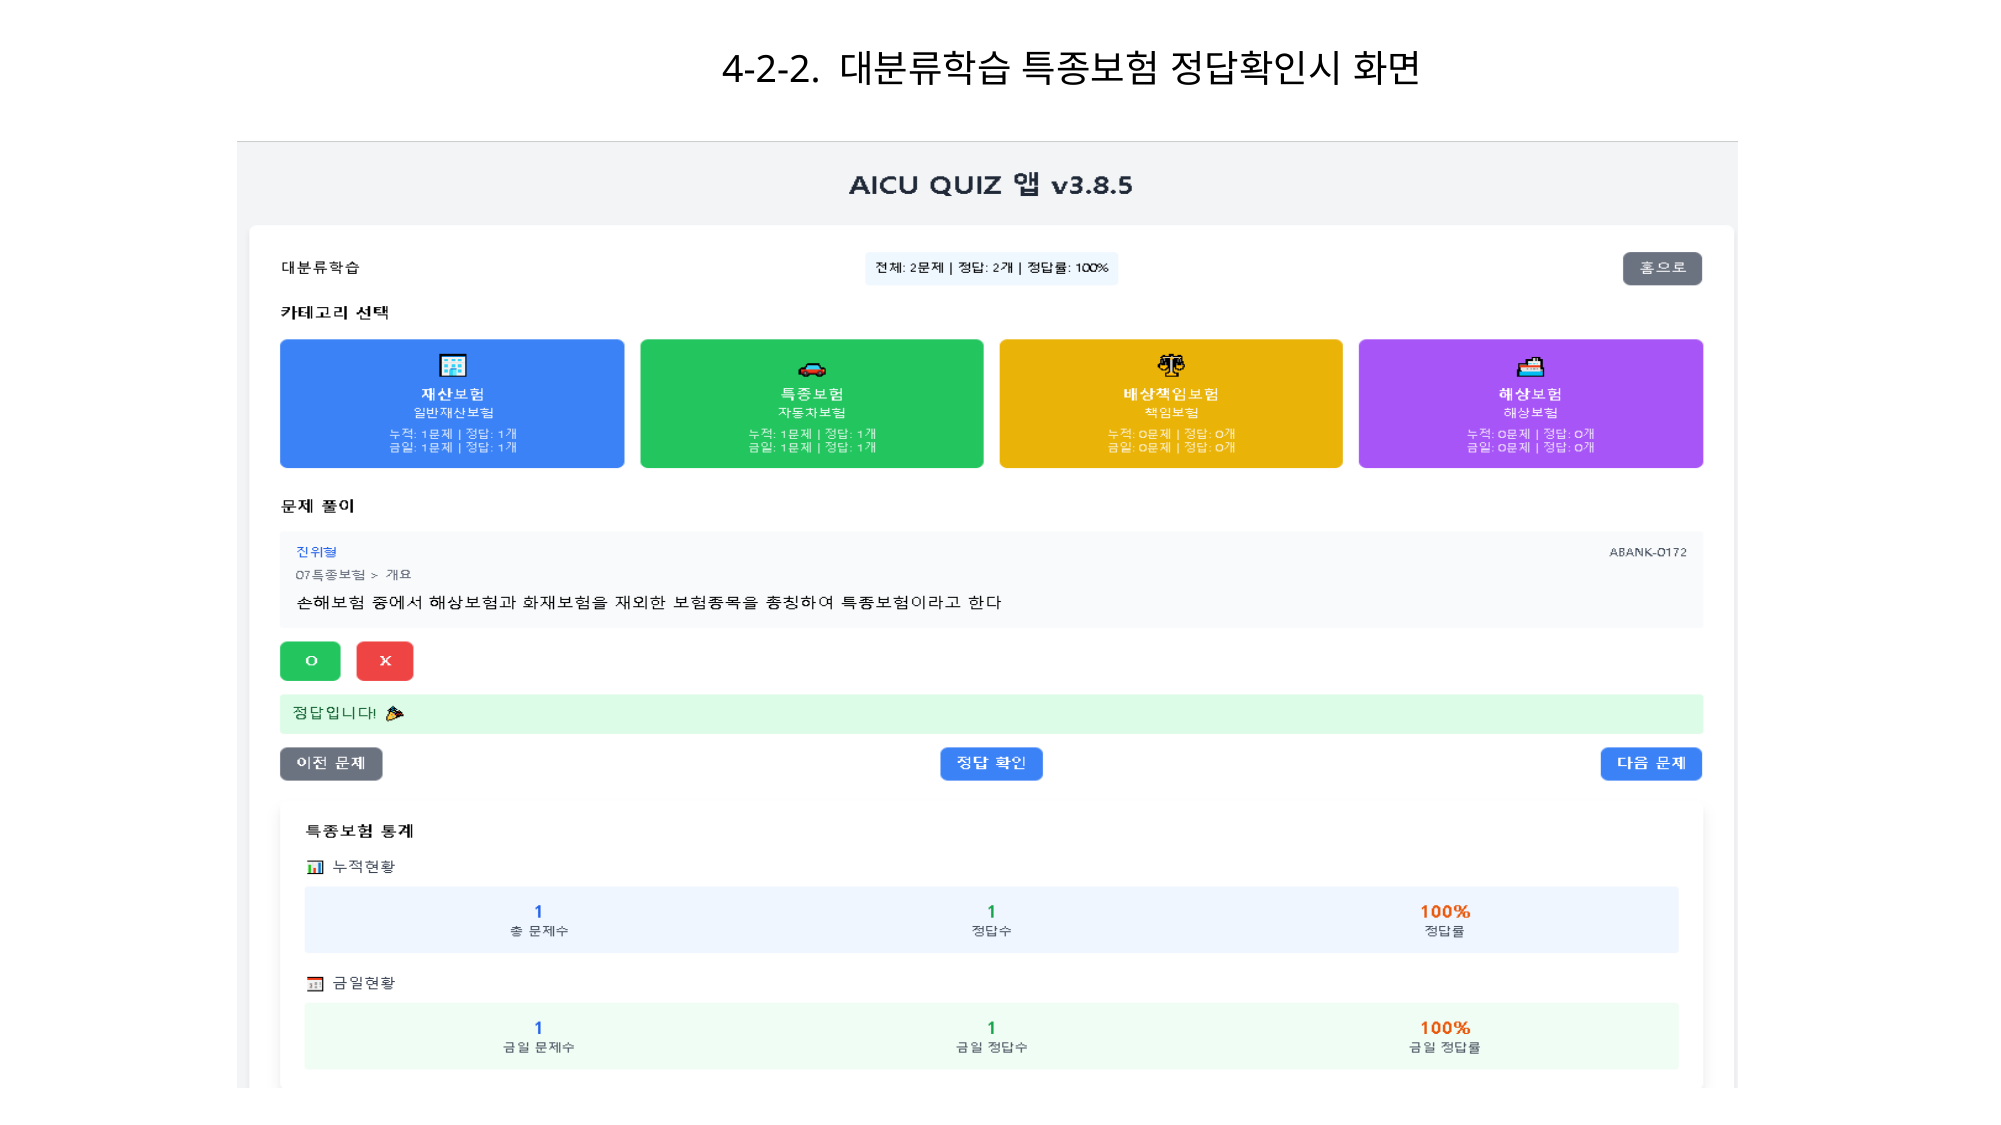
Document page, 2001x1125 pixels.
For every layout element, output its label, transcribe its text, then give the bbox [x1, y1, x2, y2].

picture [236, 140, 1738, 1088]
text_box 4-2-2. 대분류학습 특종보험 정답확인시 화면 [707, 37, 1438, 98]
